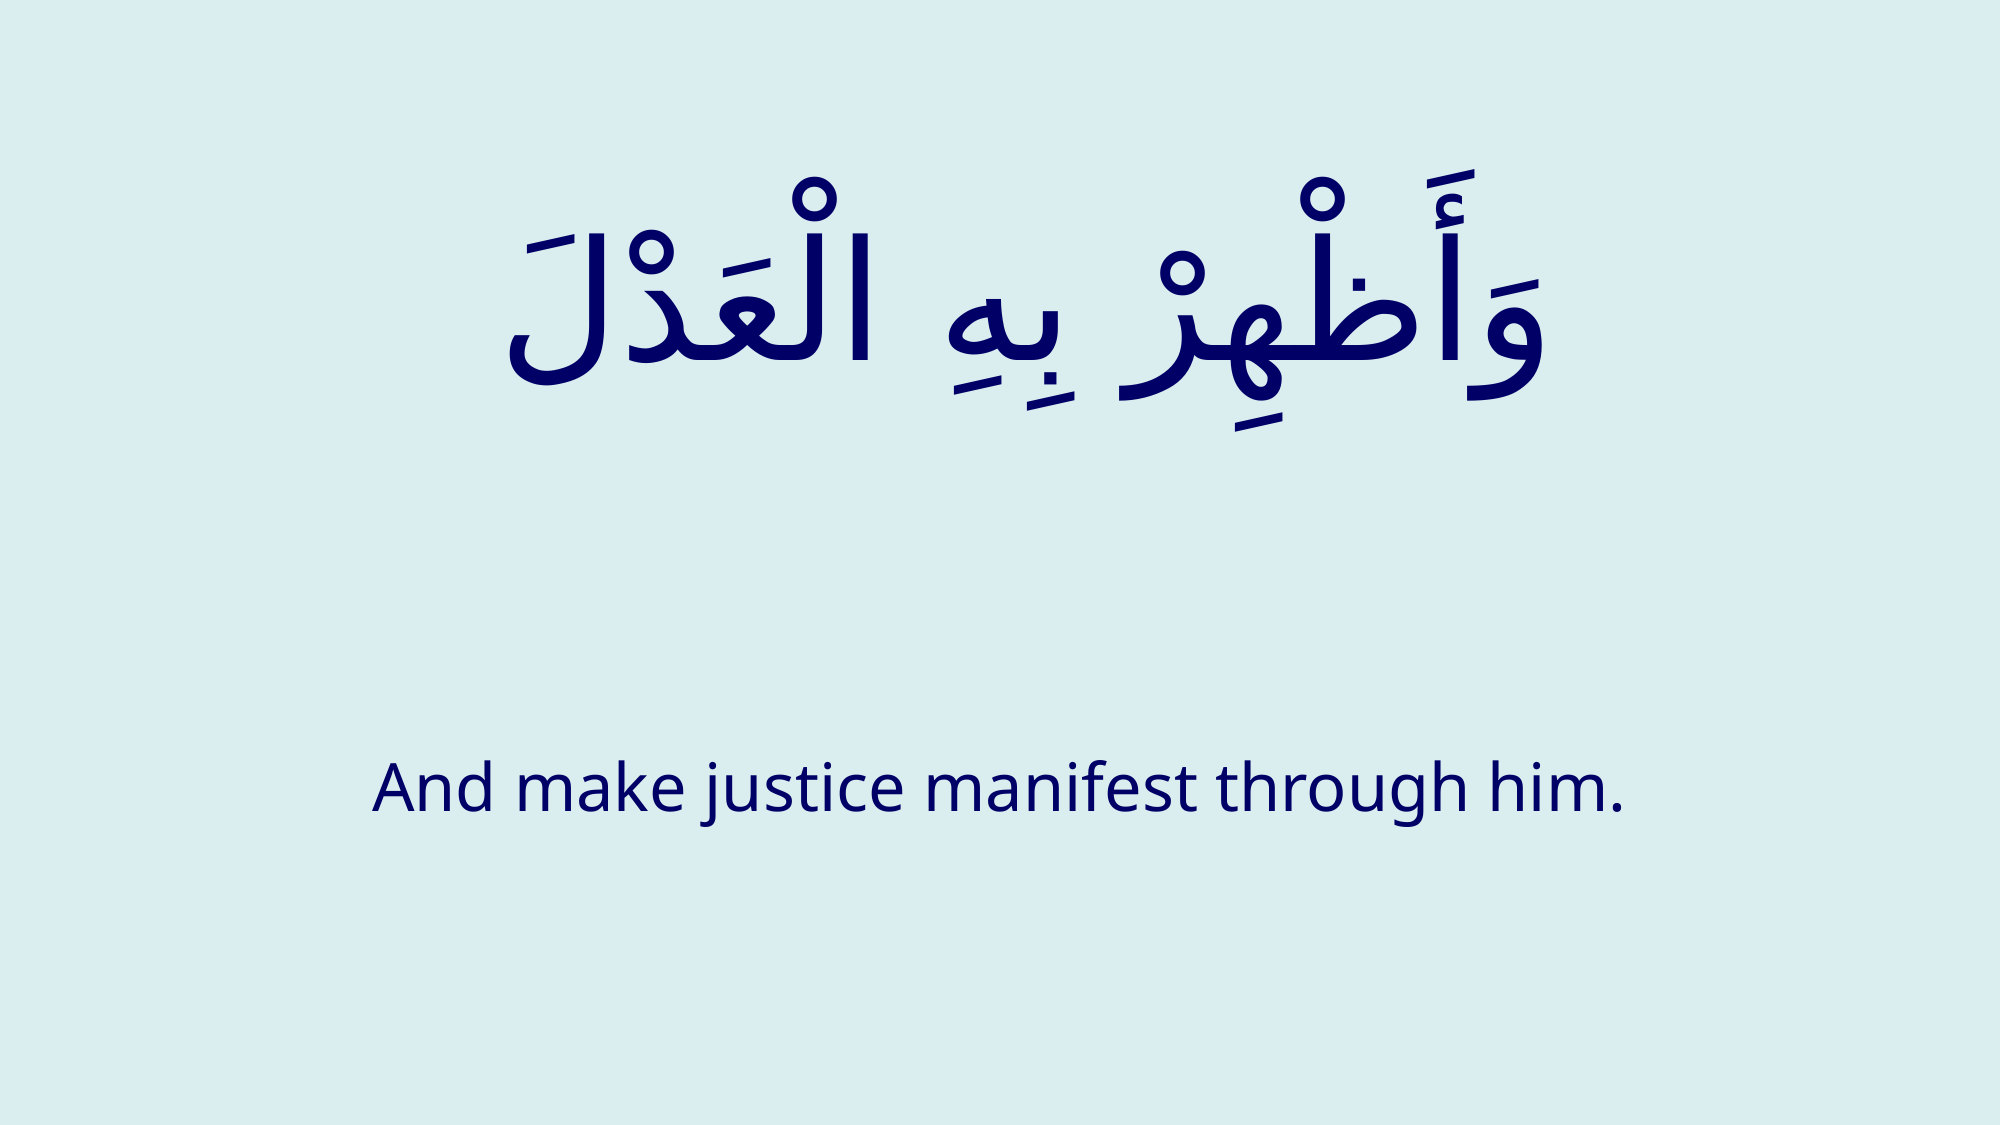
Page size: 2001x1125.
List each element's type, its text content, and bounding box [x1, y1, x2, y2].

list And make justice manifest through him. [356, 737, 1644, 1050]
title وَأَظْهِرْ بِهِ الْعَدْلَ [0, 200, 2000, 388]
